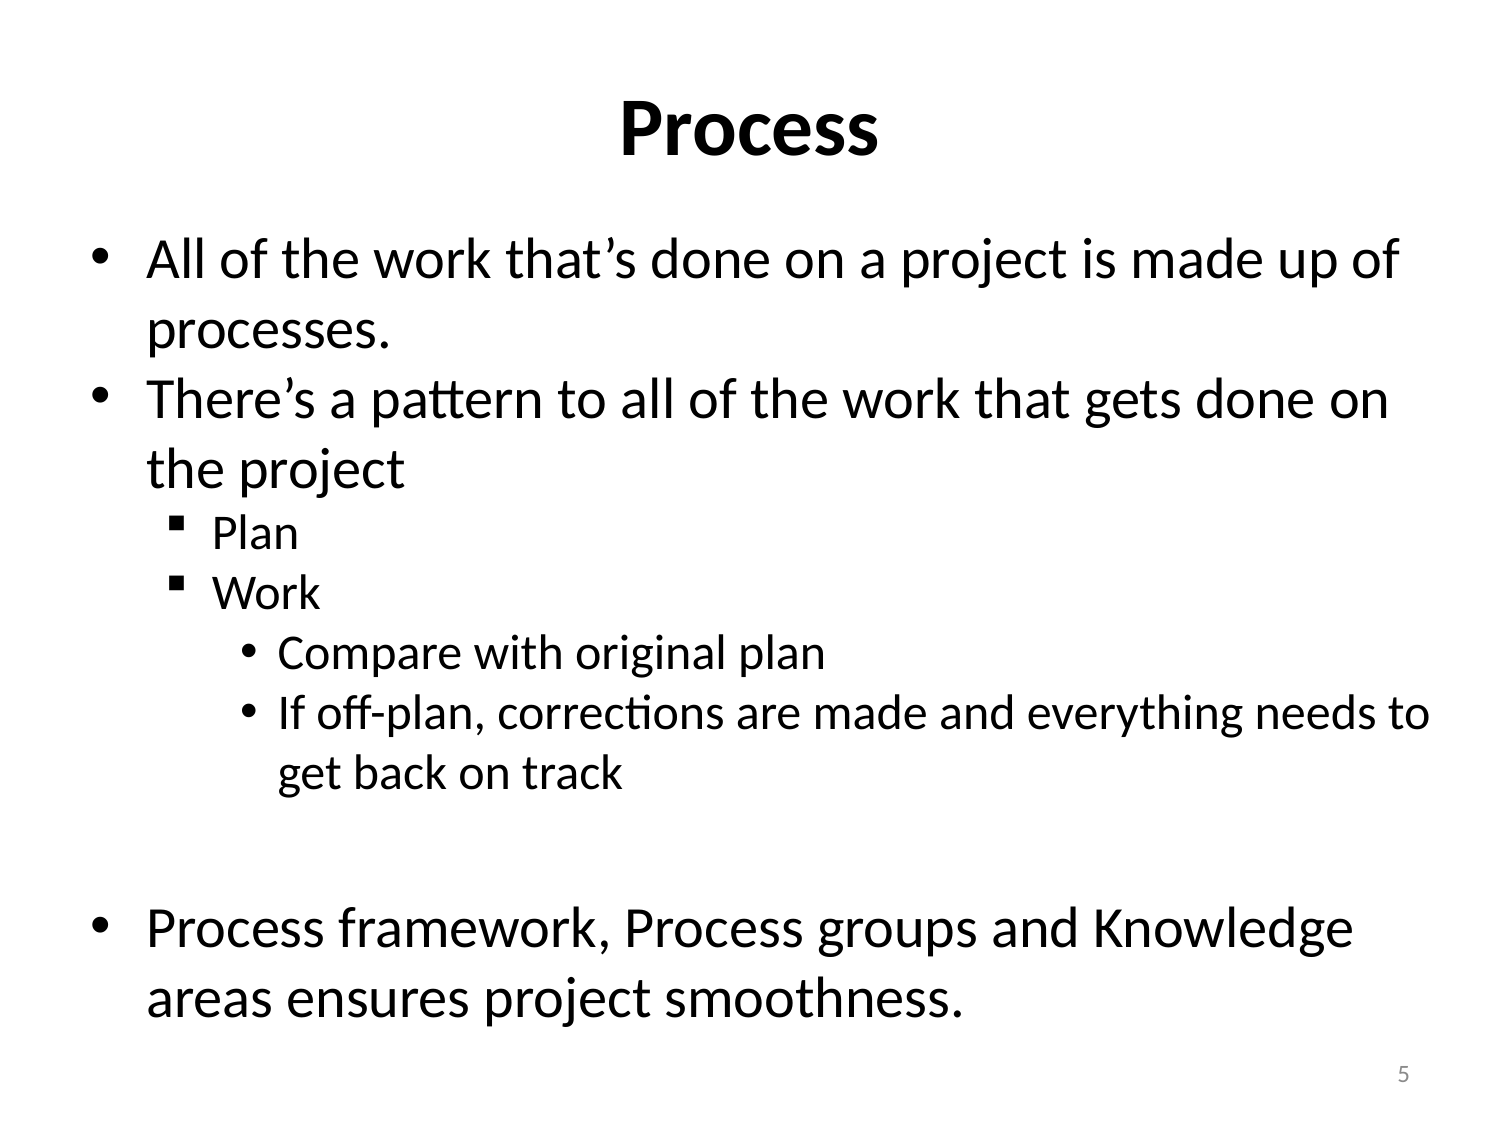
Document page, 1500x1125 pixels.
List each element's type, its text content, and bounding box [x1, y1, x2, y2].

slide_number 5 [1074, 1042, 1425, 1103]
list All of the work that’s done on a project is made up of processes. There’s a pattern to all of the work that gets done on the project Plan Work Compare with original plan If off-plan, corrections are made and everything needs to get back on track Process framework, Process groups and Knowledge areas ensures project smoothness. [75, 212, 1463, 1075]
title Process [75, 45, 1425, 200]
